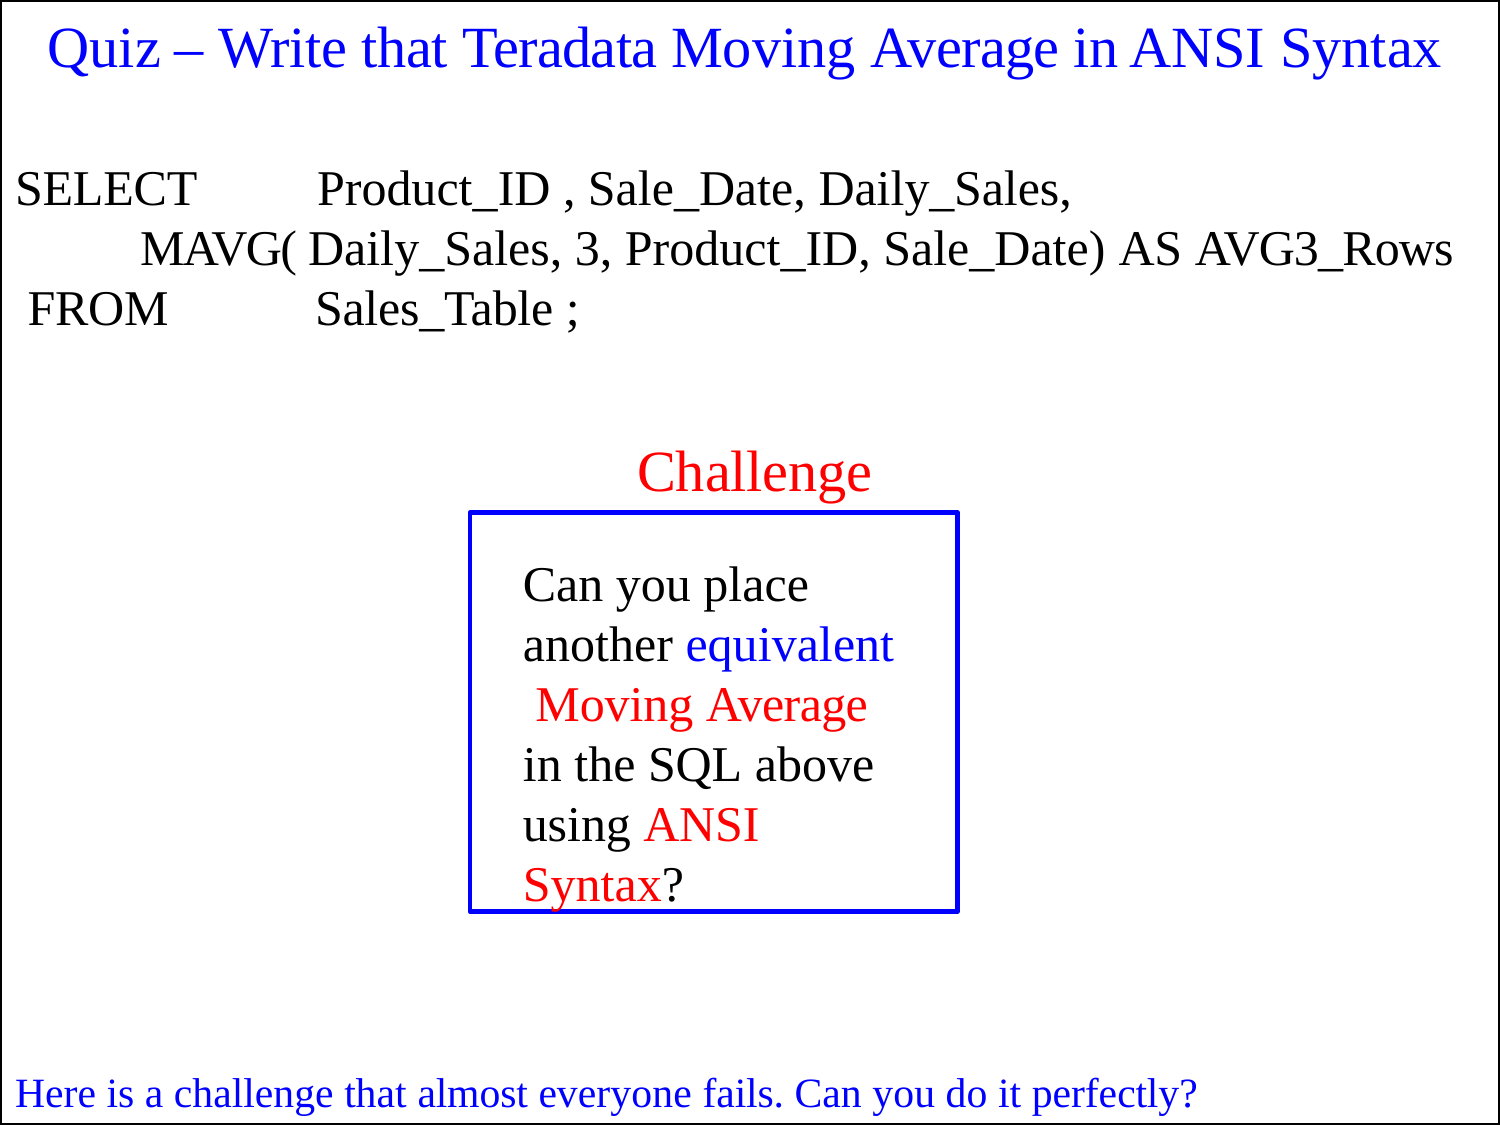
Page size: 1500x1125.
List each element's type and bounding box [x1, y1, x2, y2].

text_box [12, 153, 1464, 504]
title [45, 6, 1454, 197]
text_box [470, 512, 958, 912]
text_box [12, 1063, 1207, 1116]
